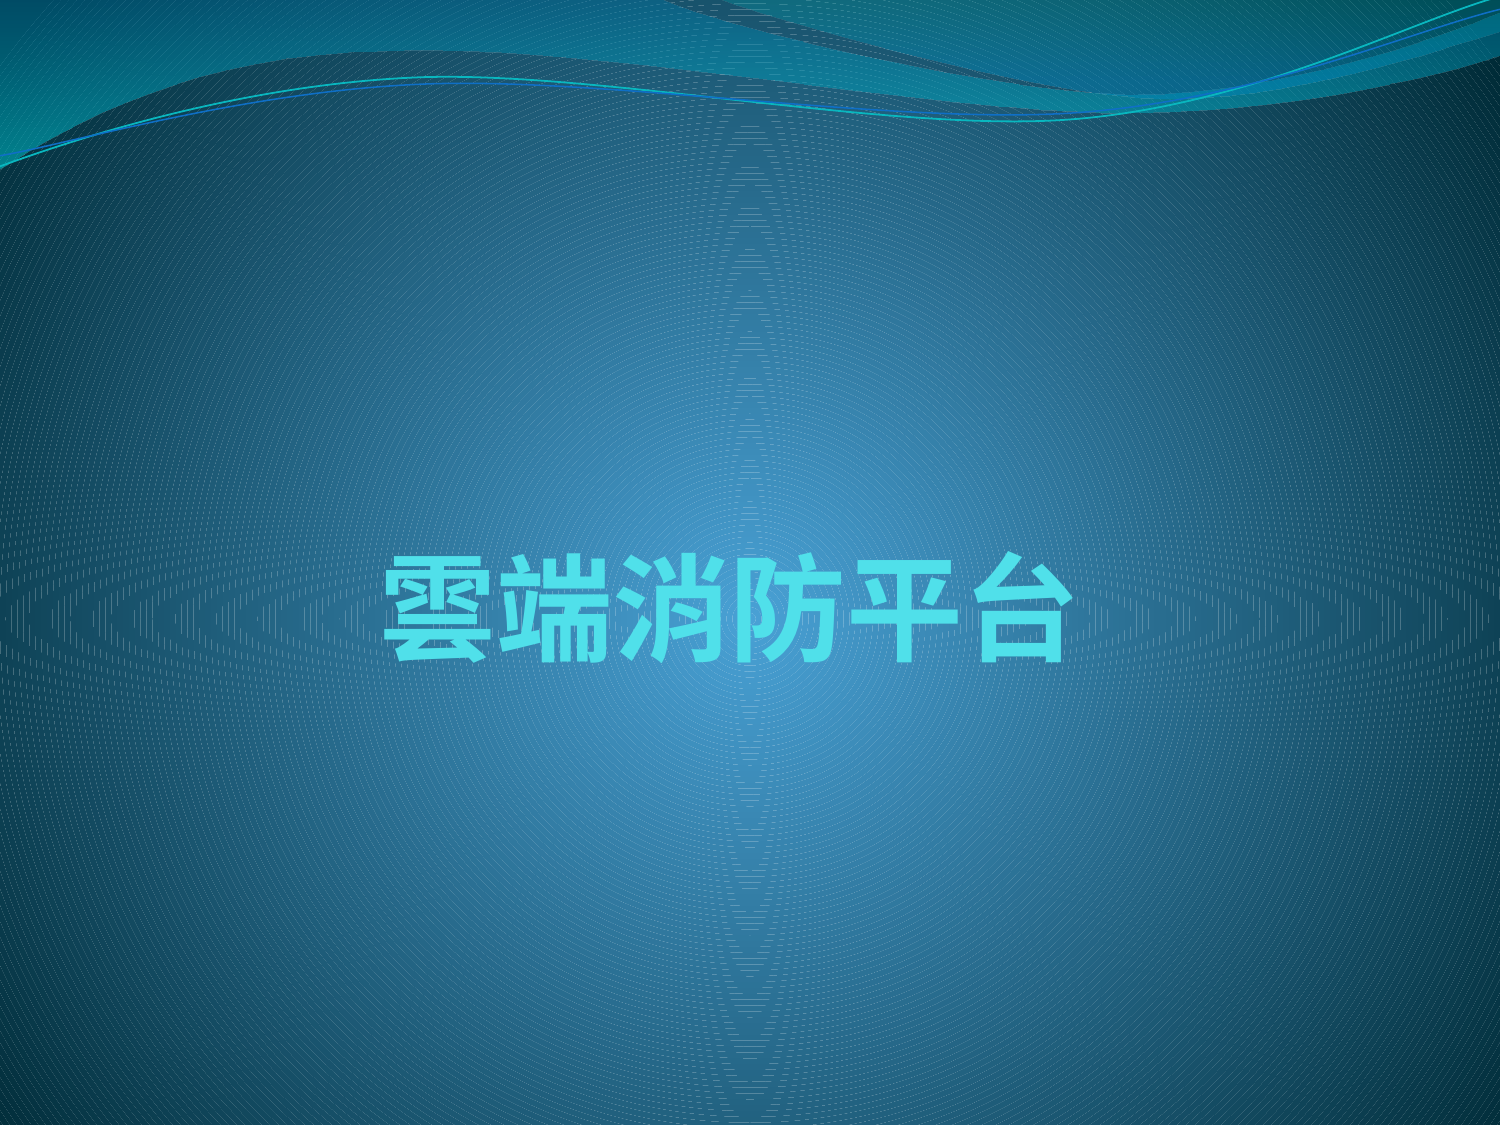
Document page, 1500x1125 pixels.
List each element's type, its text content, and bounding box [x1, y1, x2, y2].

title 雲端消防平台 [87, 479, 1376, 676]
